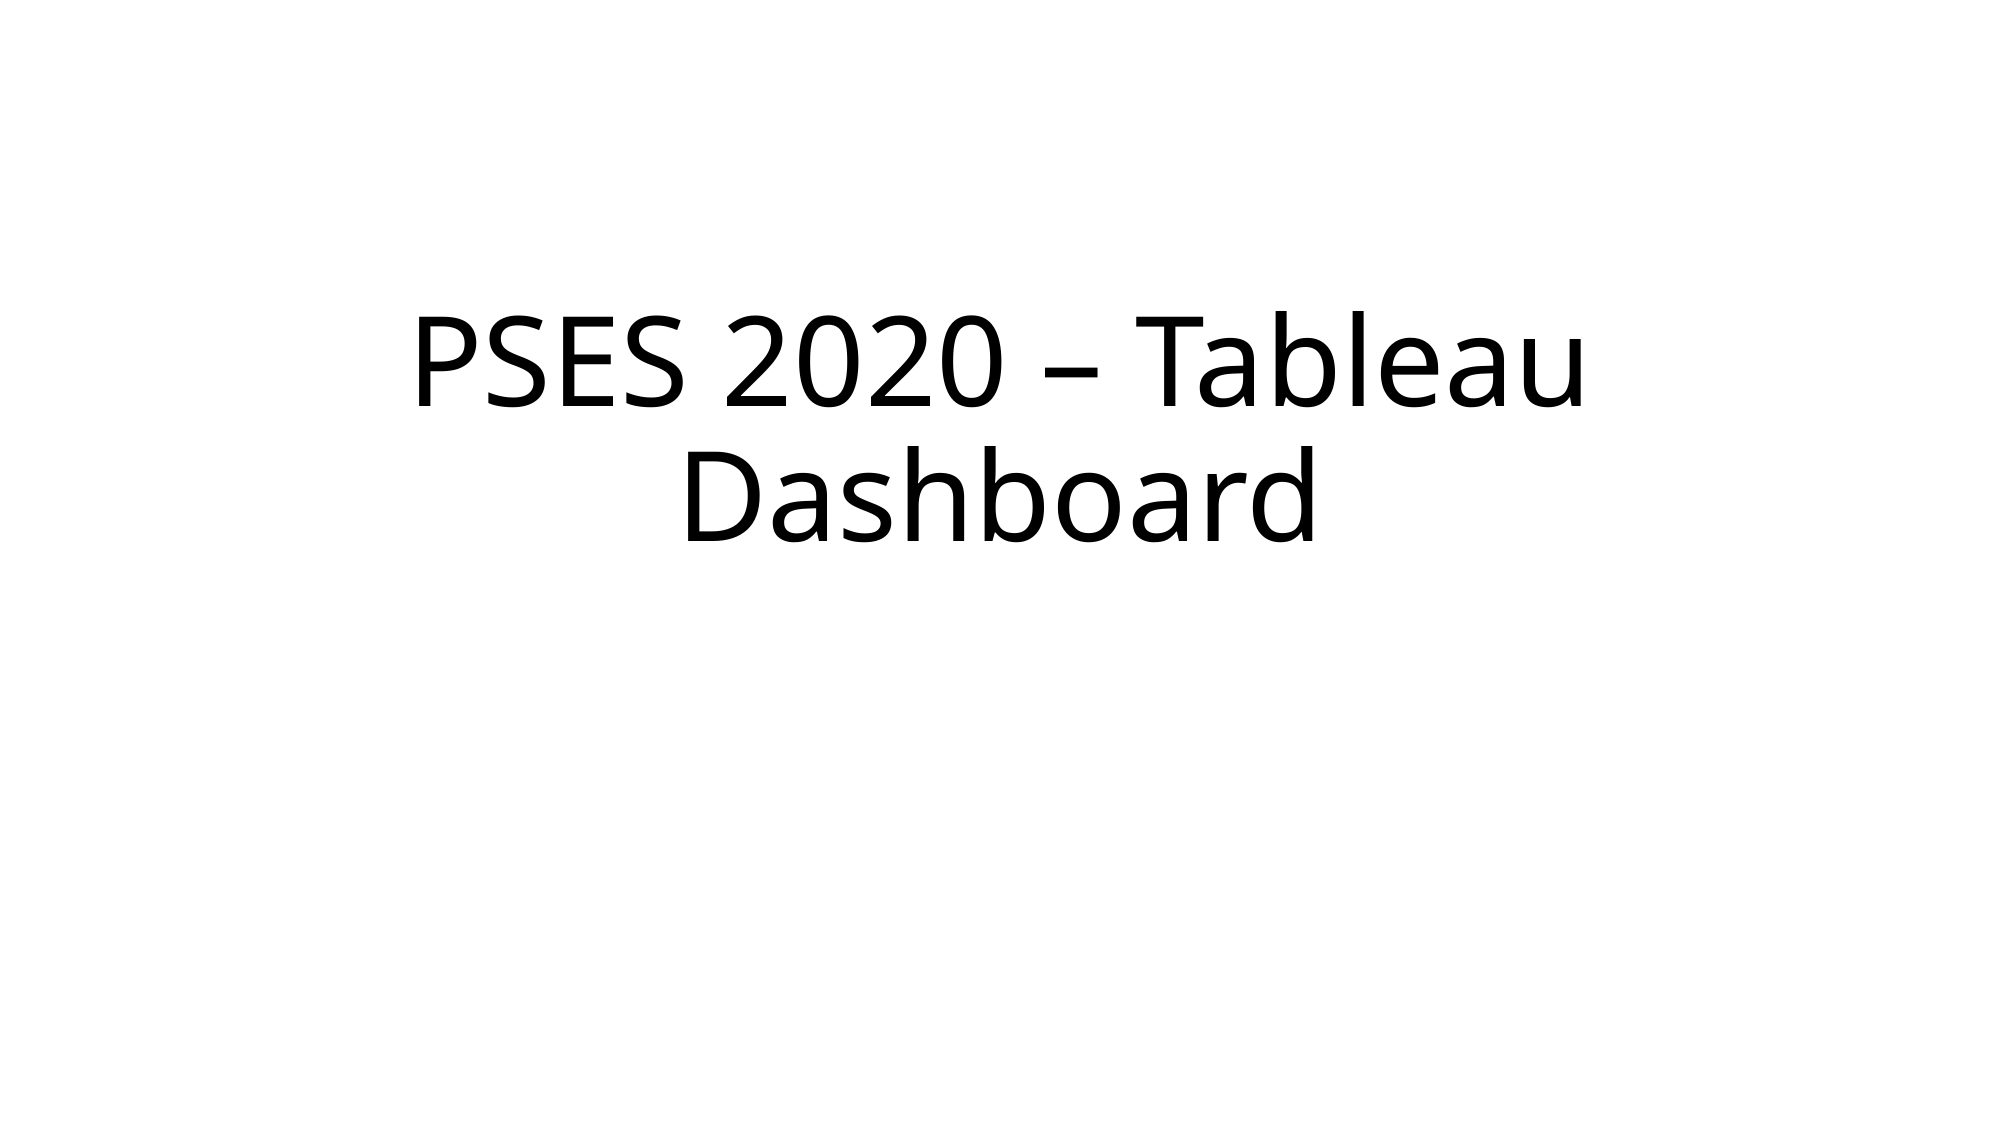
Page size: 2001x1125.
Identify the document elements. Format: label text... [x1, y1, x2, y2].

title PSES 2020 – Tableau Dashboard [249, 184, 1750, 576]
